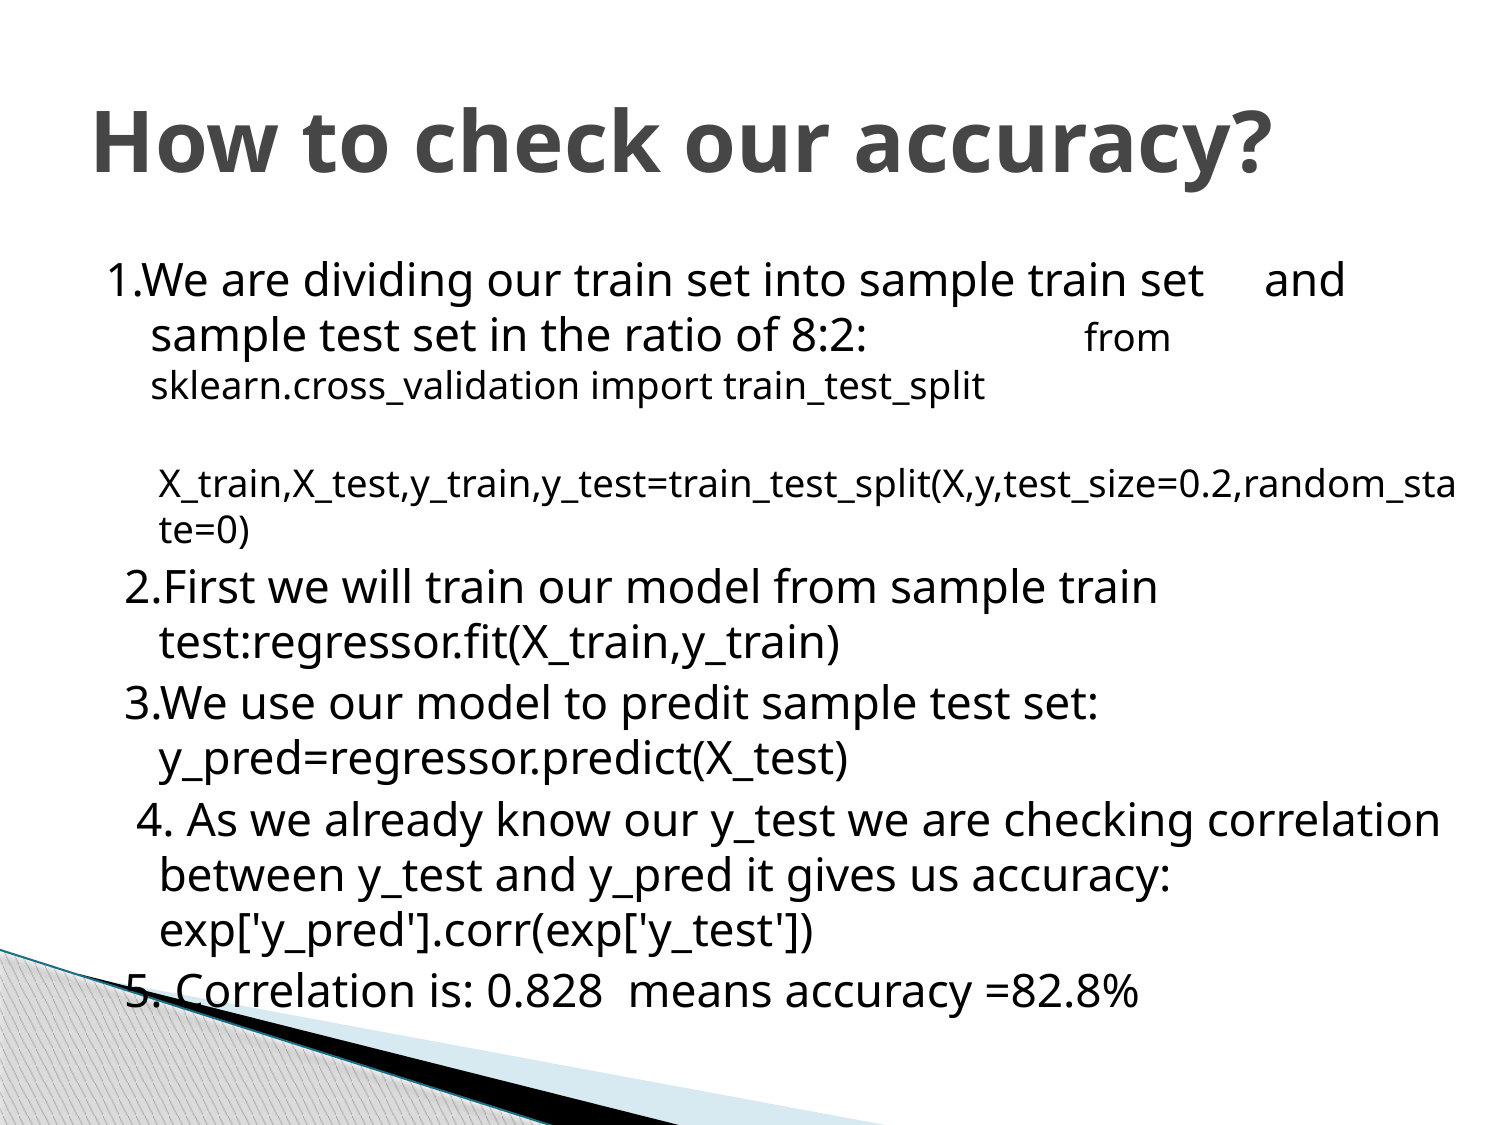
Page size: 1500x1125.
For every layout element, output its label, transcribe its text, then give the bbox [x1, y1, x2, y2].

list 1.We are dividing our train set into sample train set and sample test set in the ratio of 8:2: from sklearn.cross_validation import train_test_split X_train,X_test,y_train,y_test=train_test_split(X,y,test_size=0.2,random_state=0) 2.First we will train our model from sample train test:regressor.fit(X_train,y_train) 3.We use our model to predit sample test set: y_pred=regressor.predict(X_test) 4. As we already know our y_test we are checking correlation between y_test and y_pred it gives us accuracy: exp['y_pred'].corr(exp['y_test']) 5. Correlation is: 0.828 means accuracy =82.8% [50, 243, 1475, 1125]
title How to check our accuracy? [75, 45, 1425, 233]
